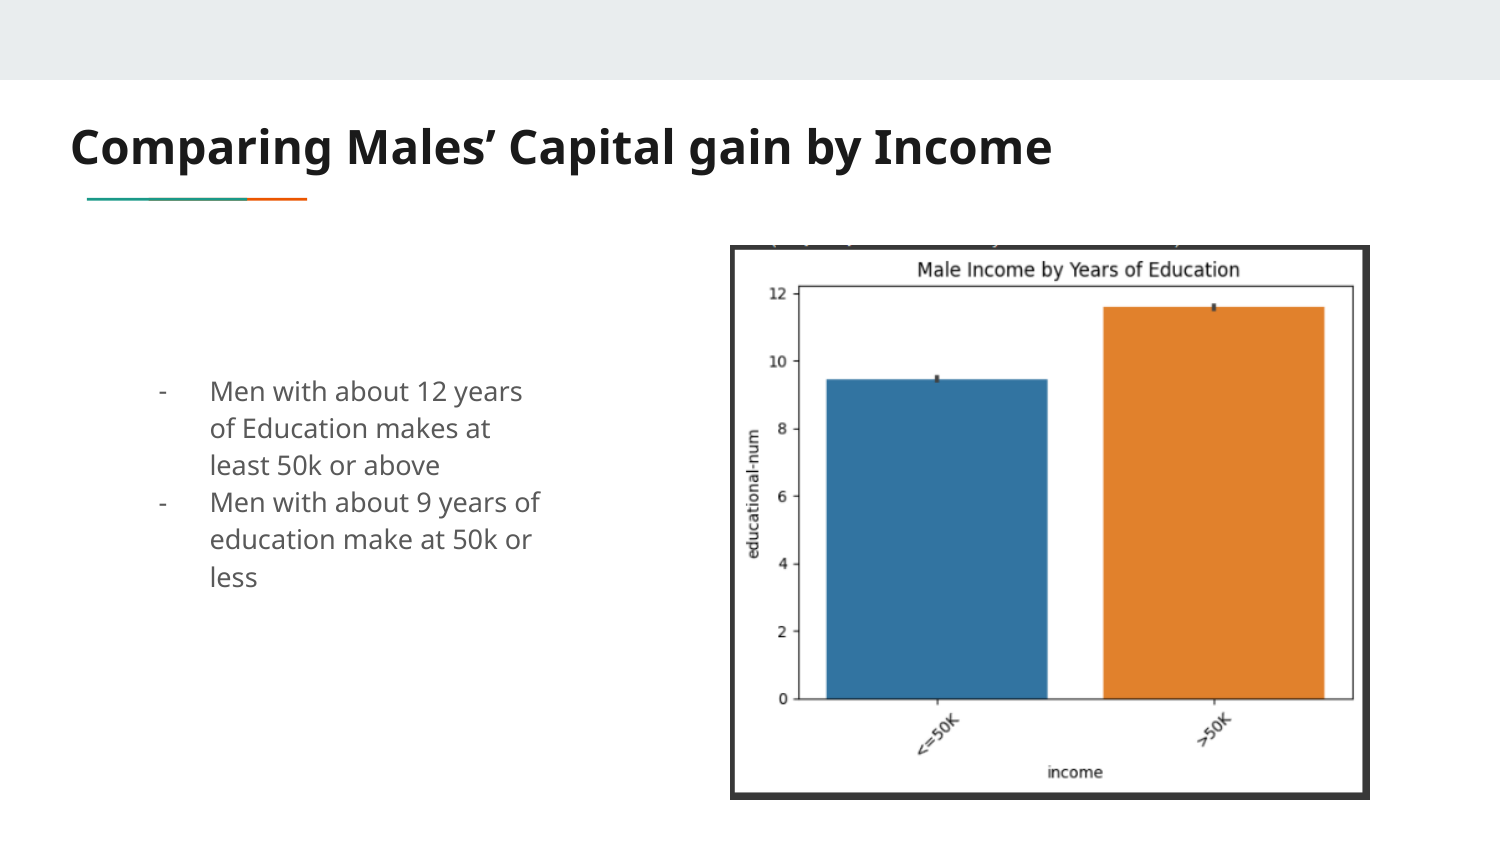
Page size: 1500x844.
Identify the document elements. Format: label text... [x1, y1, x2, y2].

picture [730, 244, 1370, 801]
title Comparing Males’ Capital gain by Income [55, 101, 1317, 190]
list Men with about 12 years of Education makes at least 50k or above Men with about 9 years of education make at 50k or less [119, 354, 563, 712]
